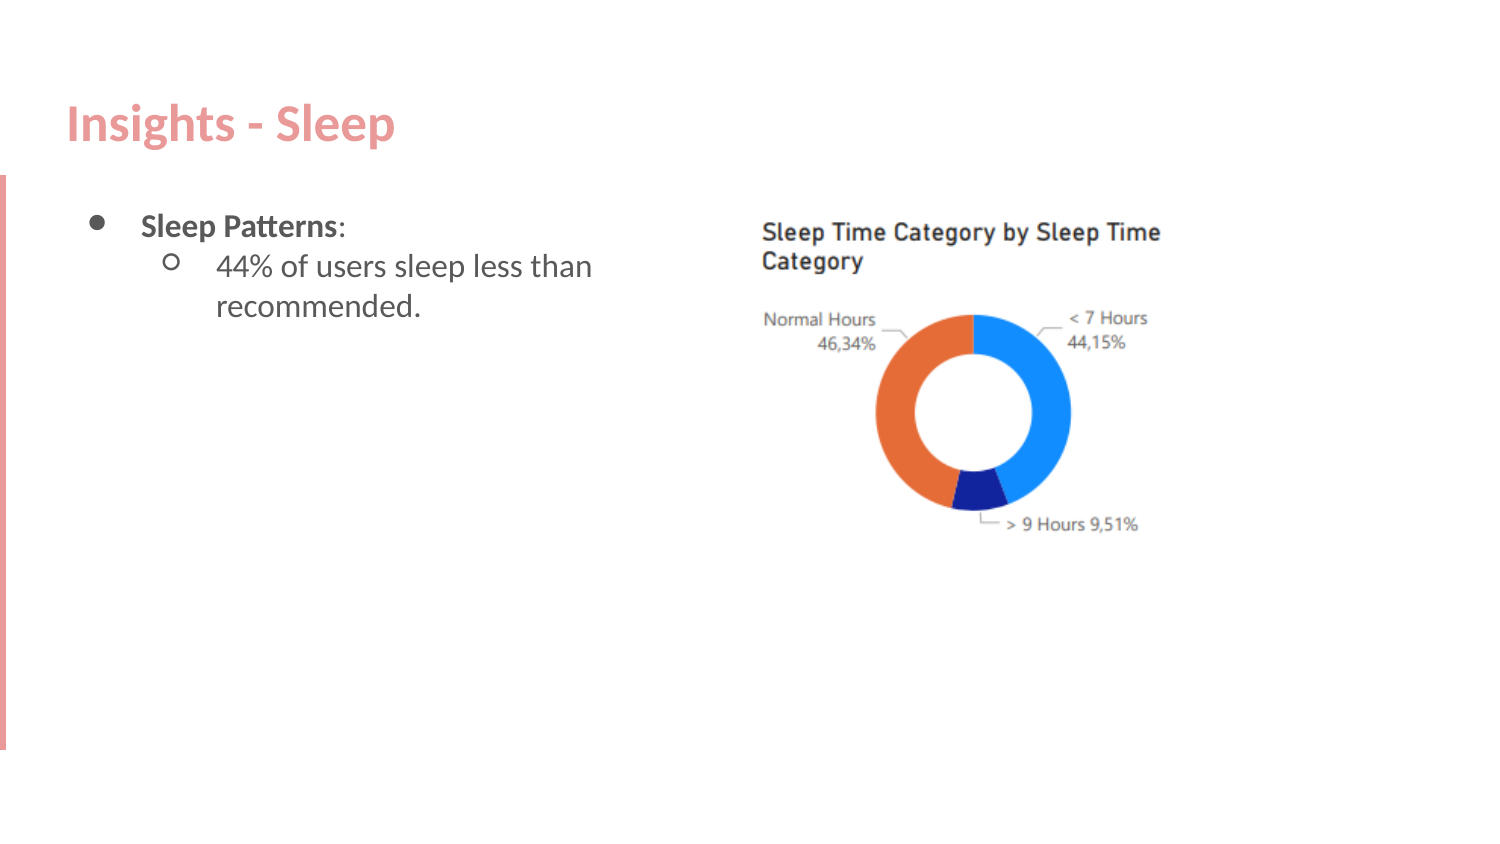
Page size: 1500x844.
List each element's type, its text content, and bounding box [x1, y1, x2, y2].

title Insights - Sleep [51, 72, 1449, 167]
picture [749, 212, 1174, 549]
list Sleep Patterns: 44% of users sleep less than recommended. [51, 189, 659, 705]
